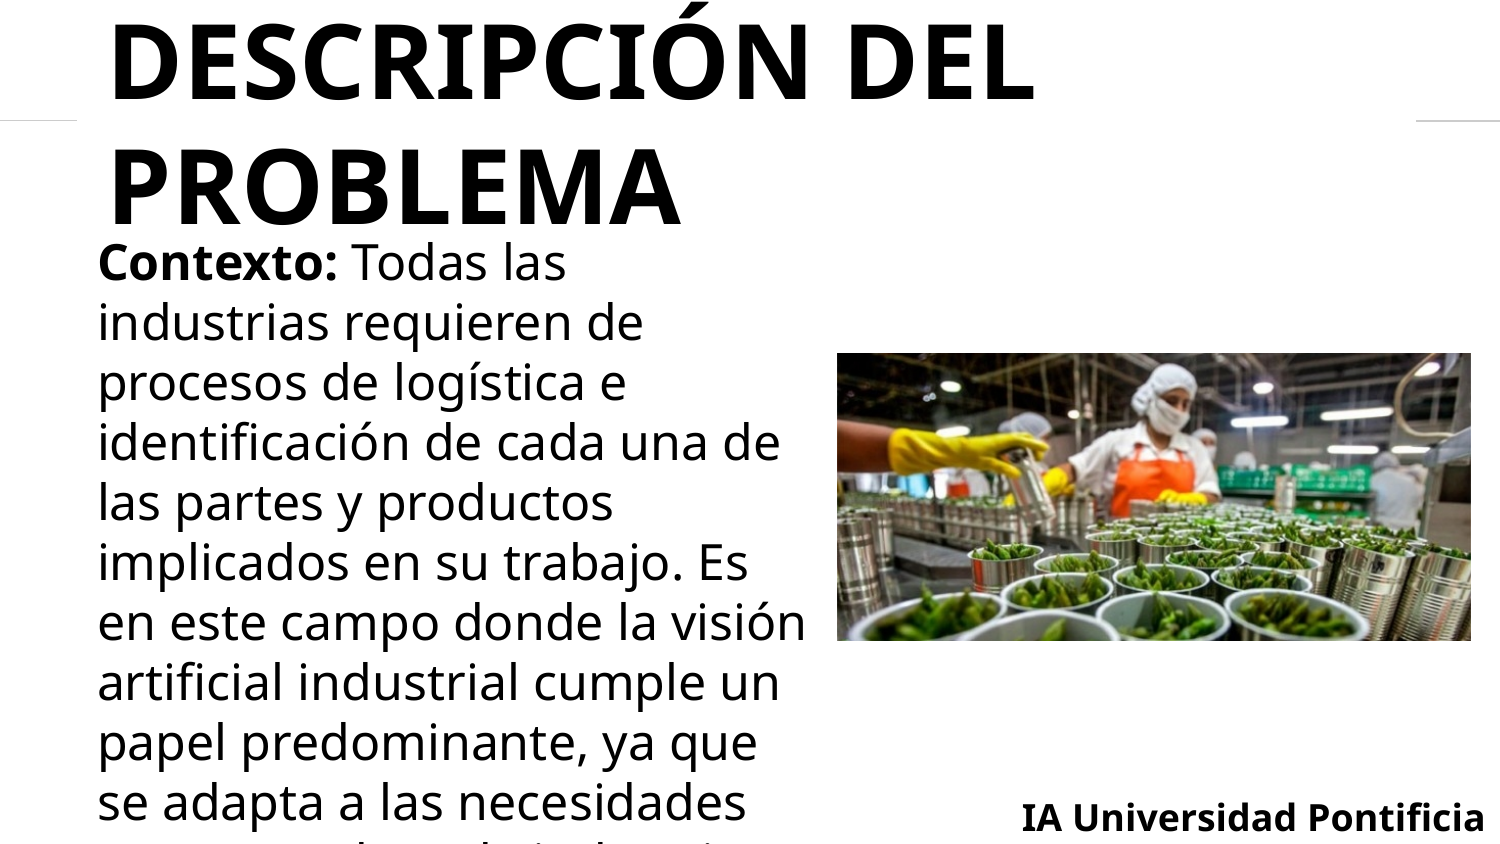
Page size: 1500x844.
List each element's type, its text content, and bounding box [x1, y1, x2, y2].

text_box DESCRIPCIÓN DEL PROBLEMA [91, 25, 1454, 216]
text_box Contexto: Todas las industrias requieren de procesos de logística e identificación de cada una de las partes y productos implicados en su trabajo. Es en este campo donde la visión artificial industrial cumple un papel predominante, ya que se adapta a las necesidades concretas de cada industria [69, 215, 828, 779]
picture [837, 353, 1472, 642]
text_box IA Universidad Pontificia Bolivariana [972, 778, 1500, 844]
